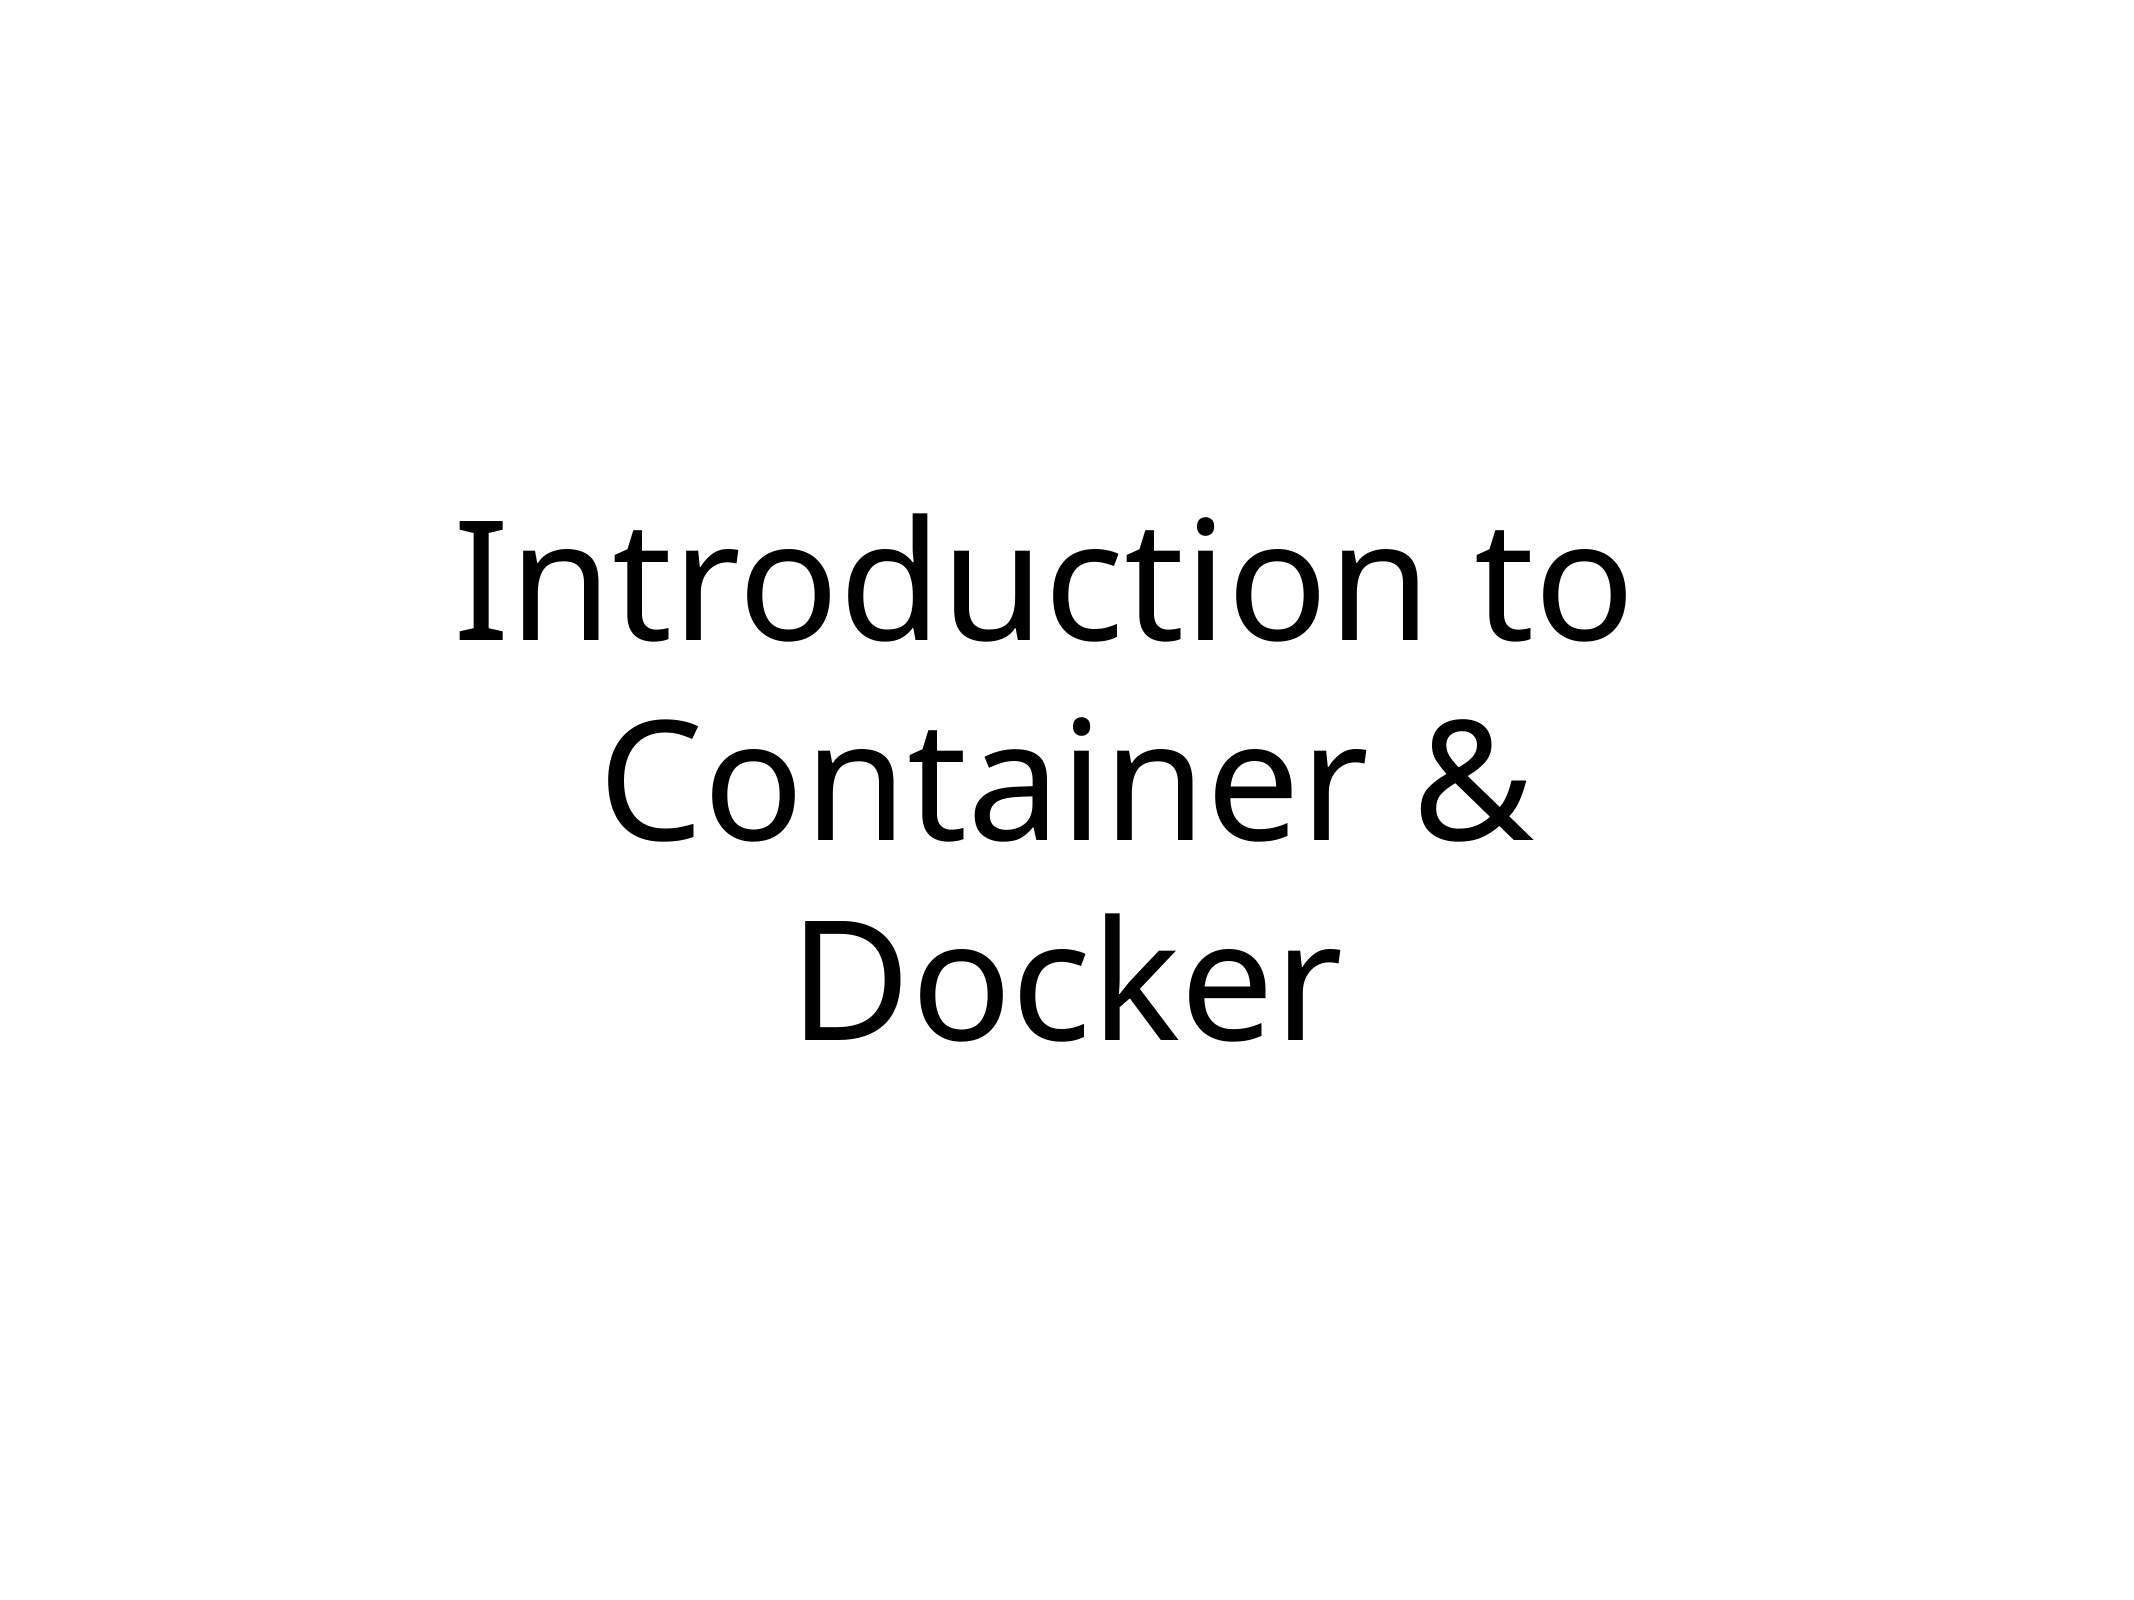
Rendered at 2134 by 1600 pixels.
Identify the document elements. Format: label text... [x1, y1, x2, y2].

title Introduction to Container & Docker [207, 439, 1926, 1083]
